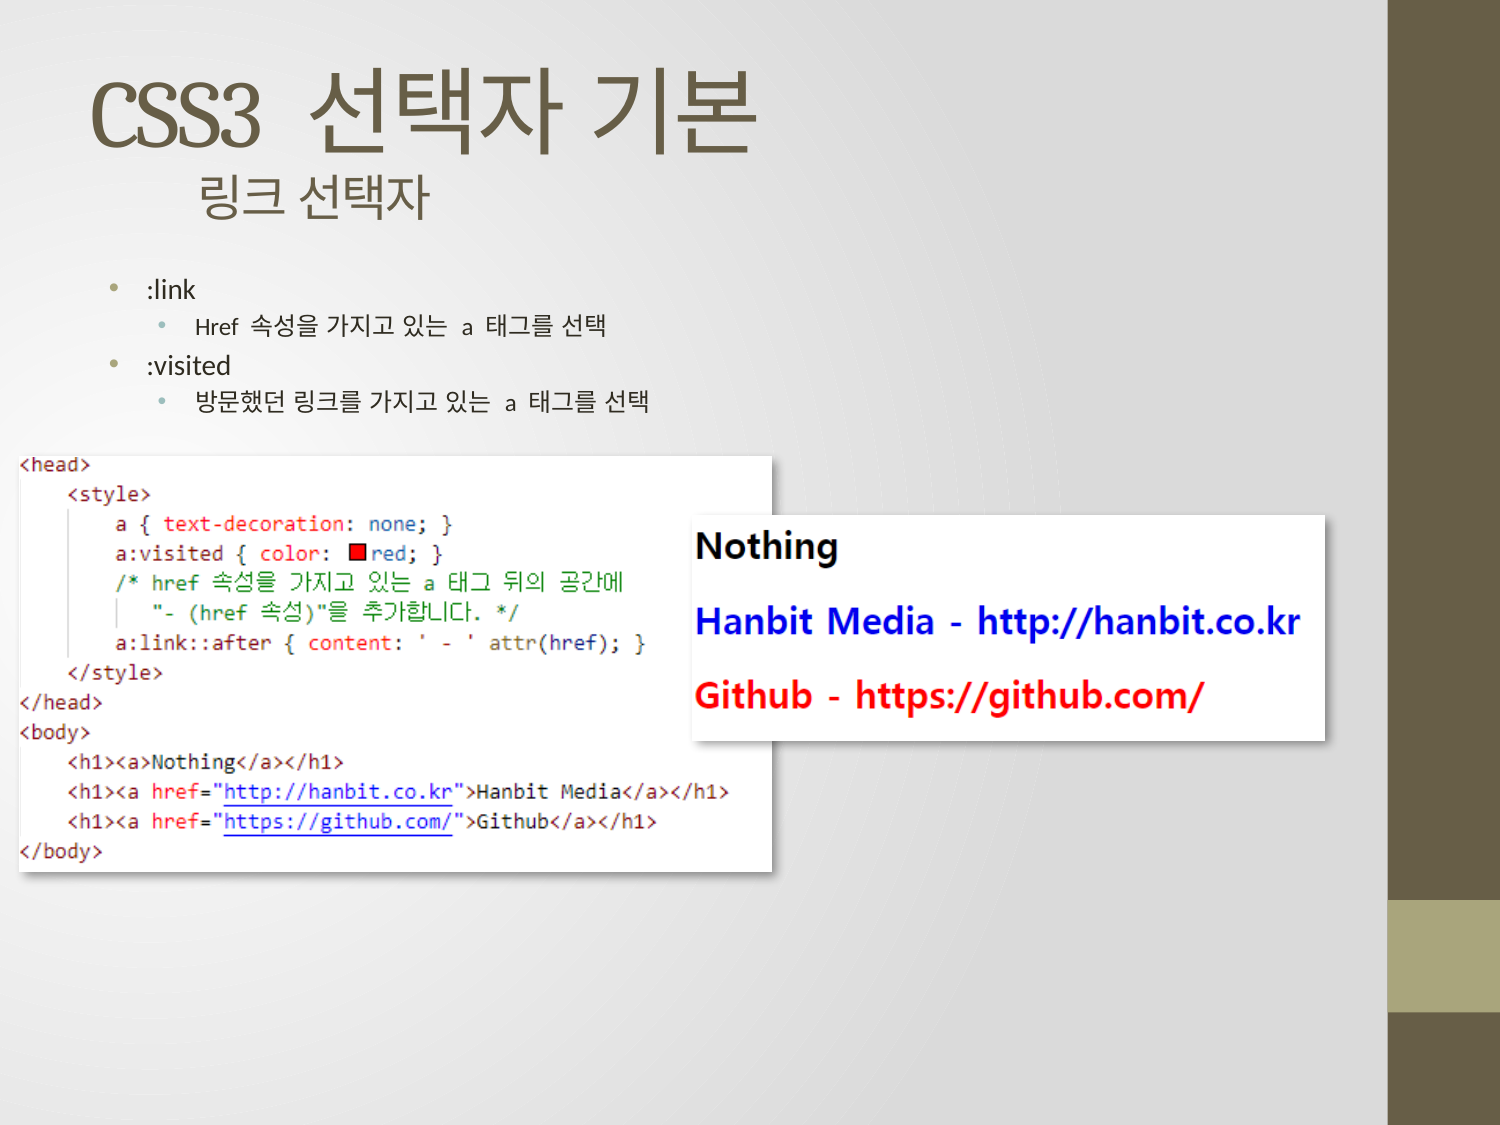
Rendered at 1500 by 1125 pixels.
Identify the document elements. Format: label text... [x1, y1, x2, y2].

title CSS3 선택자 기본 링크 선택자 [75, 45, 1325, 233]
list :link Href 속성을 가지고 있는 a 태그를 선택 :visited 방문했던 링크를 가지고 있는 a 태그를 선택 [75, 262, 1325, 508]
list :link Href 속성을 가지고 있는 a 태그를 선택 :visited 방문했던 링크를 가지고 있는 a 태그를 선택 [75, 751, 1325, 1050]
picture [19, 456, 1325, 872]
